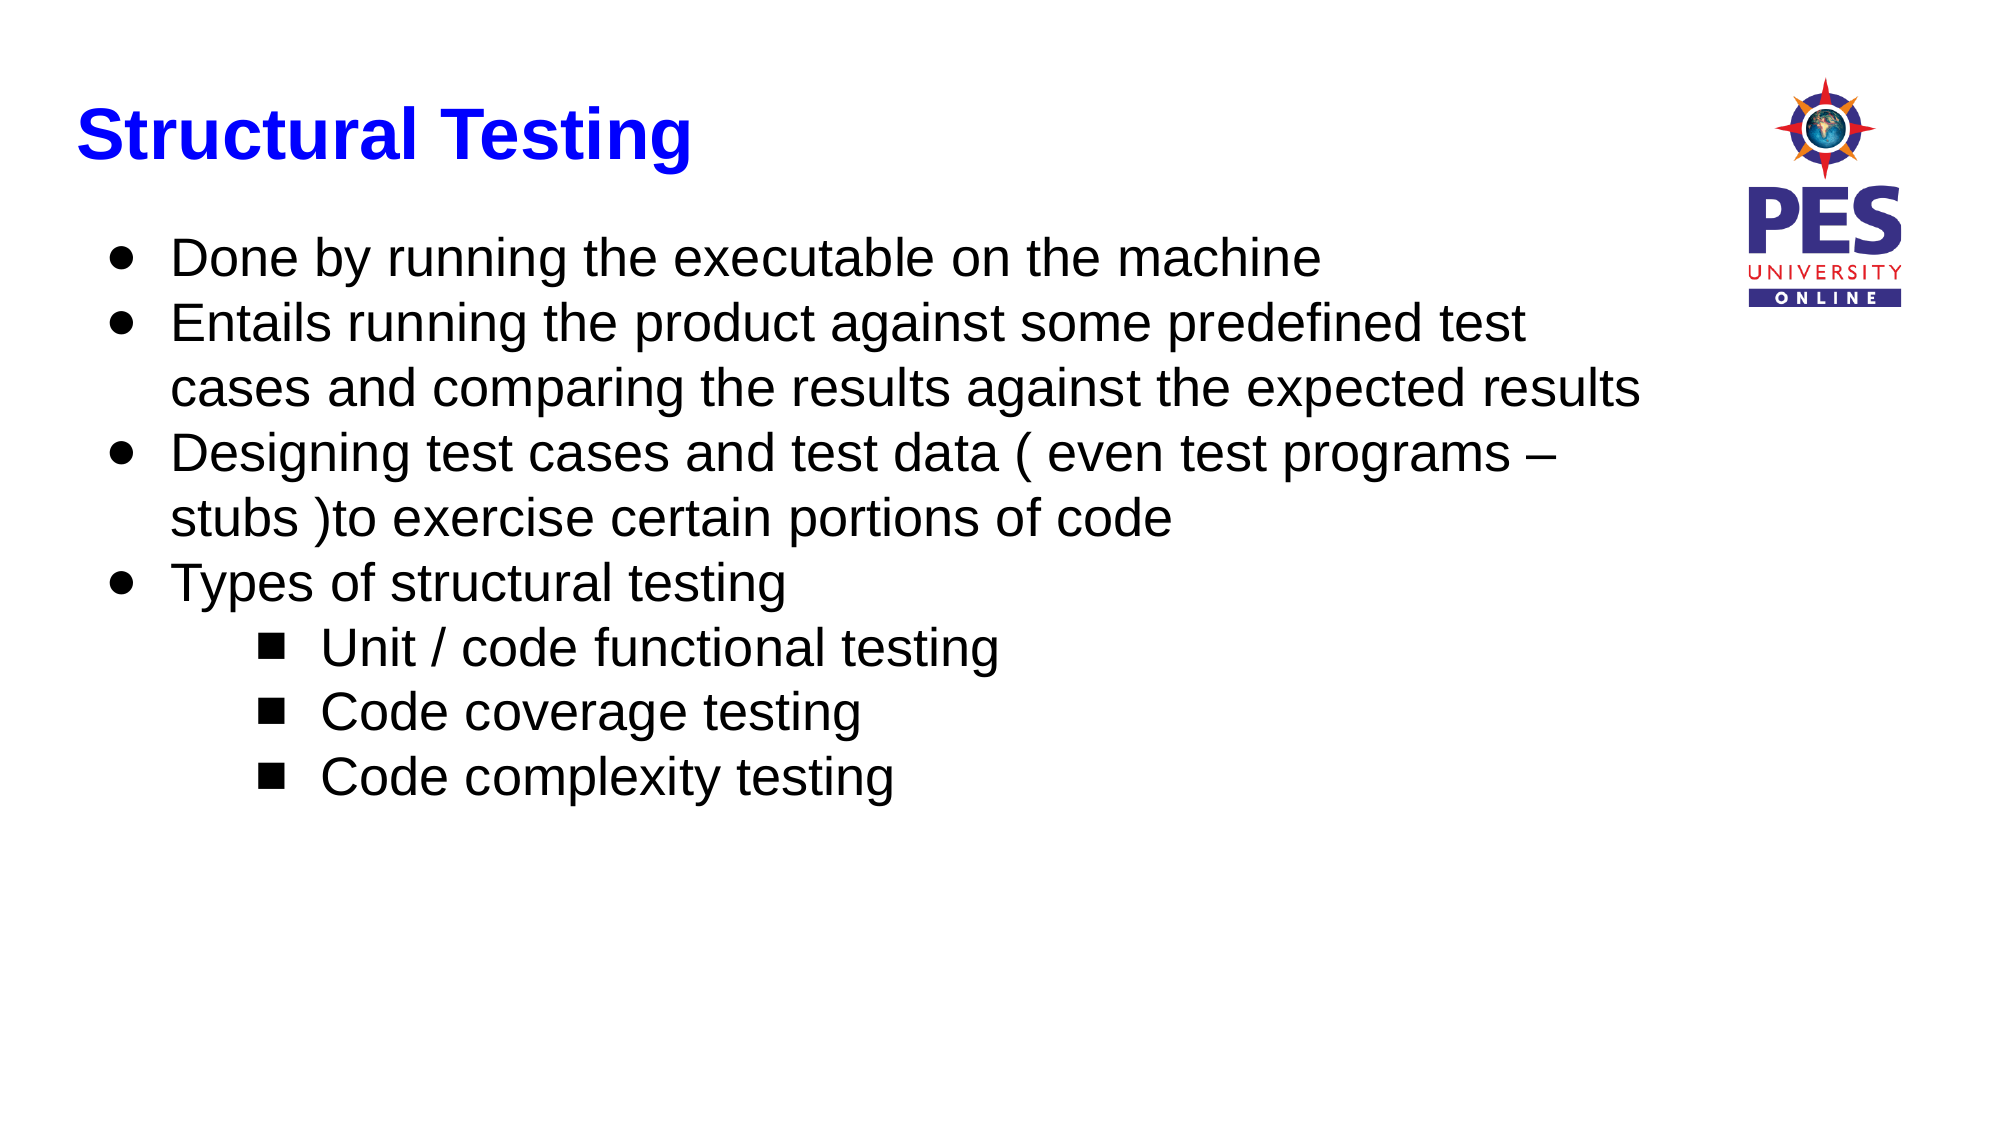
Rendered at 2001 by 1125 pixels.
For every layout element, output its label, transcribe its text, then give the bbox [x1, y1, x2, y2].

picture [1748, 77, 1902, 307]
text_box [79, 207, 1660, 1071]
text_box Structural Testing [61, 71, 1472, 207]
text_box Done by running the executable on the machine Entails running the product against some predefined test cases and comparing the results against the expected results Designing test cases and test data ( even test programs – stubs )to exercise certain portions of code Types of structural testing Unit / code functional testing Code coverage testing Code complexity testing [80, 207, 1669, 822]
